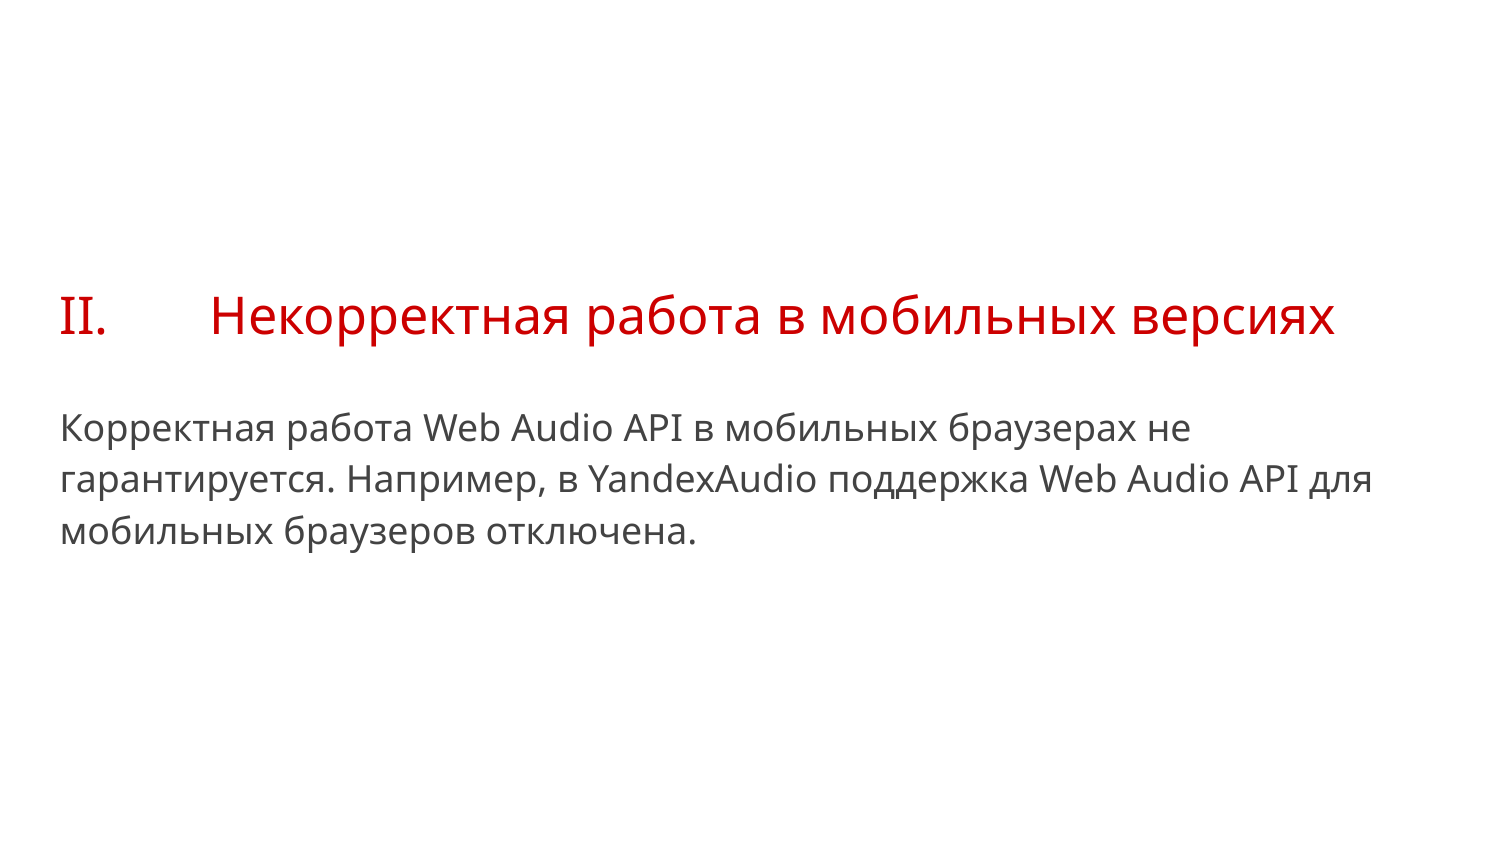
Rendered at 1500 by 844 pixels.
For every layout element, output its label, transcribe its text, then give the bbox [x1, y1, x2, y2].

text_box II. Некорректная работа в мобильных версиях Корректная работа Web Audio API в мобильных браузерах не гарантируется. Например, в YandexAudio поддержка Web Audio API для мобильных браузеров отключена. [44, 62, 1465, 764]
